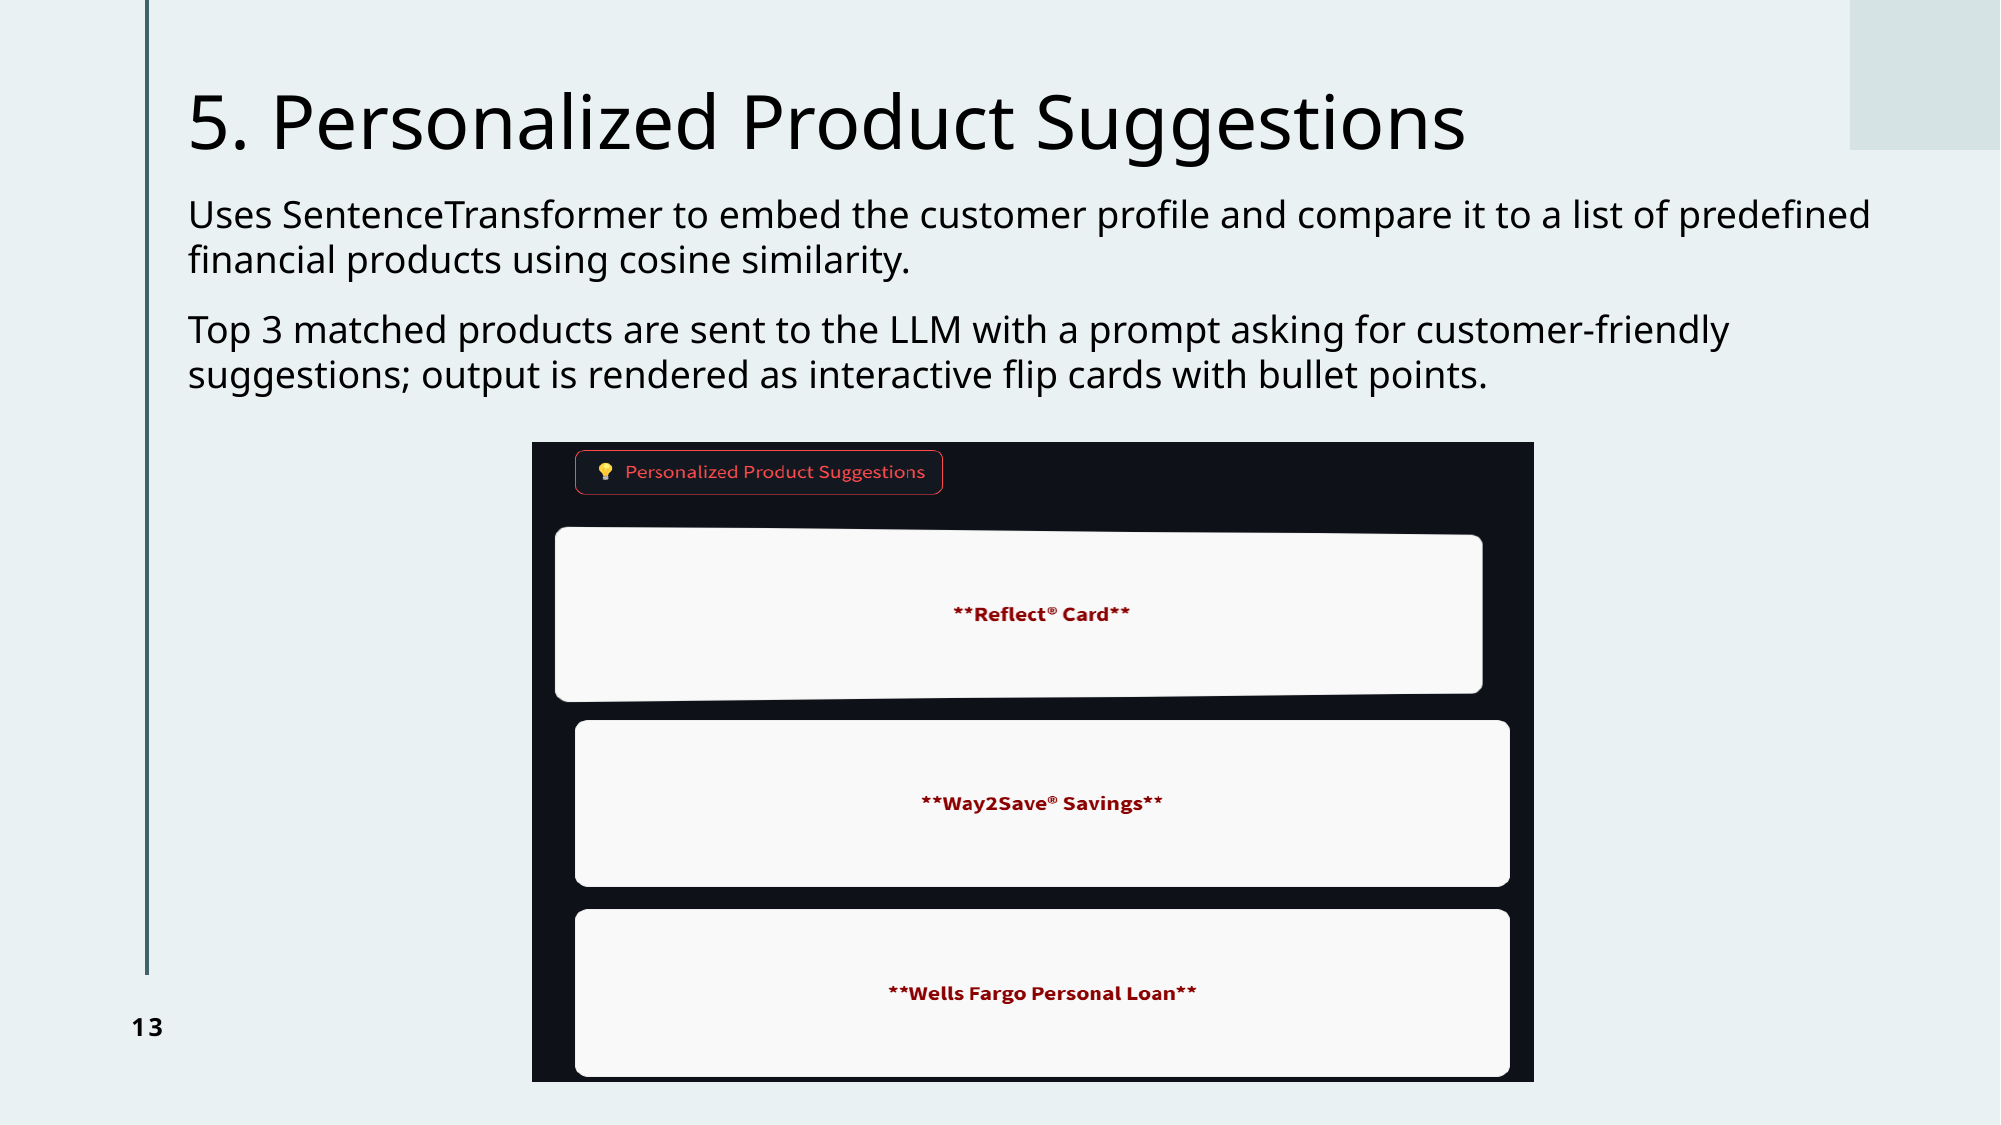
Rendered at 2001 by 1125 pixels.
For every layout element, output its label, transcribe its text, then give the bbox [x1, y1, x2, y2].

title 5. Personalized Product Suggestions [187, 7, 1689, 190]
slide_number 13 [67, 975, 227, 1082]
picture [532, 442, 1534, 1082]
list Uses SentenceTransformer to embed the customer profile and compare it to a list of predefined financial products using cosine similarity. Top 3 matched products are sent to the LLM with a prompt asking for customer-friendly suggestions; output is rendered as interactive flip cards with bullet points. [187, 190, 1883, 995]
